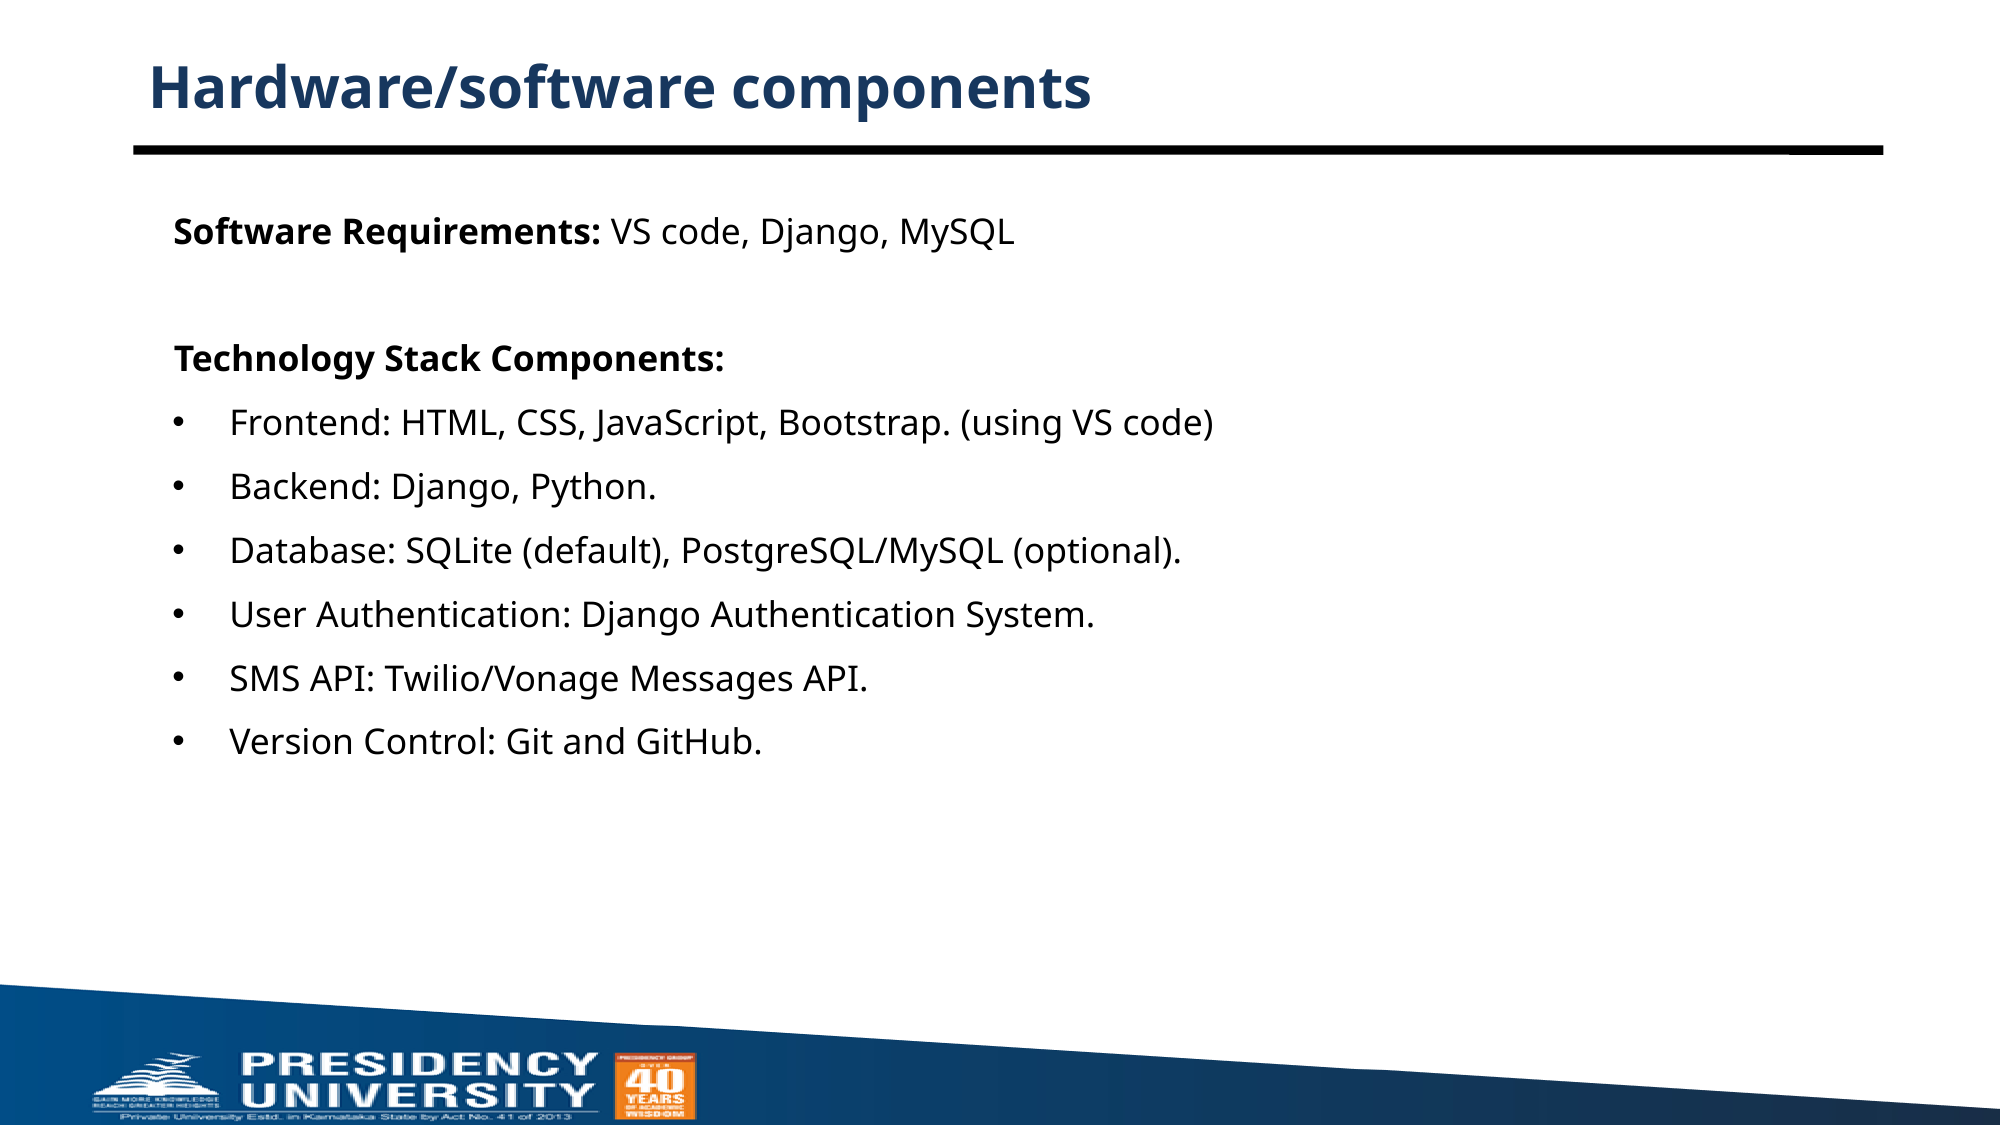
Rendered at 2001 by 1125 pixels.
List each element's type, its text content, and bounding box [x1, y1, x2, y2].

list Software Requirements: VS code, Django, MySQL Technology Stack Components: Frontend: HTML, CSS, JavaScript, Bootstrap. (using VS code) Backend: Django, Python. Database: SQLite (default), PostgreSQL/MySQL (optional). User Authentication: Django Authentication System. SMS API: Twilio/Vonage Messages API. Version Control: Git and GitHub. [133, 179, 1884, 993]
picture [0, 982, 2000, 1125]
title Hardware/software components [133, 45, 1884, 125]
